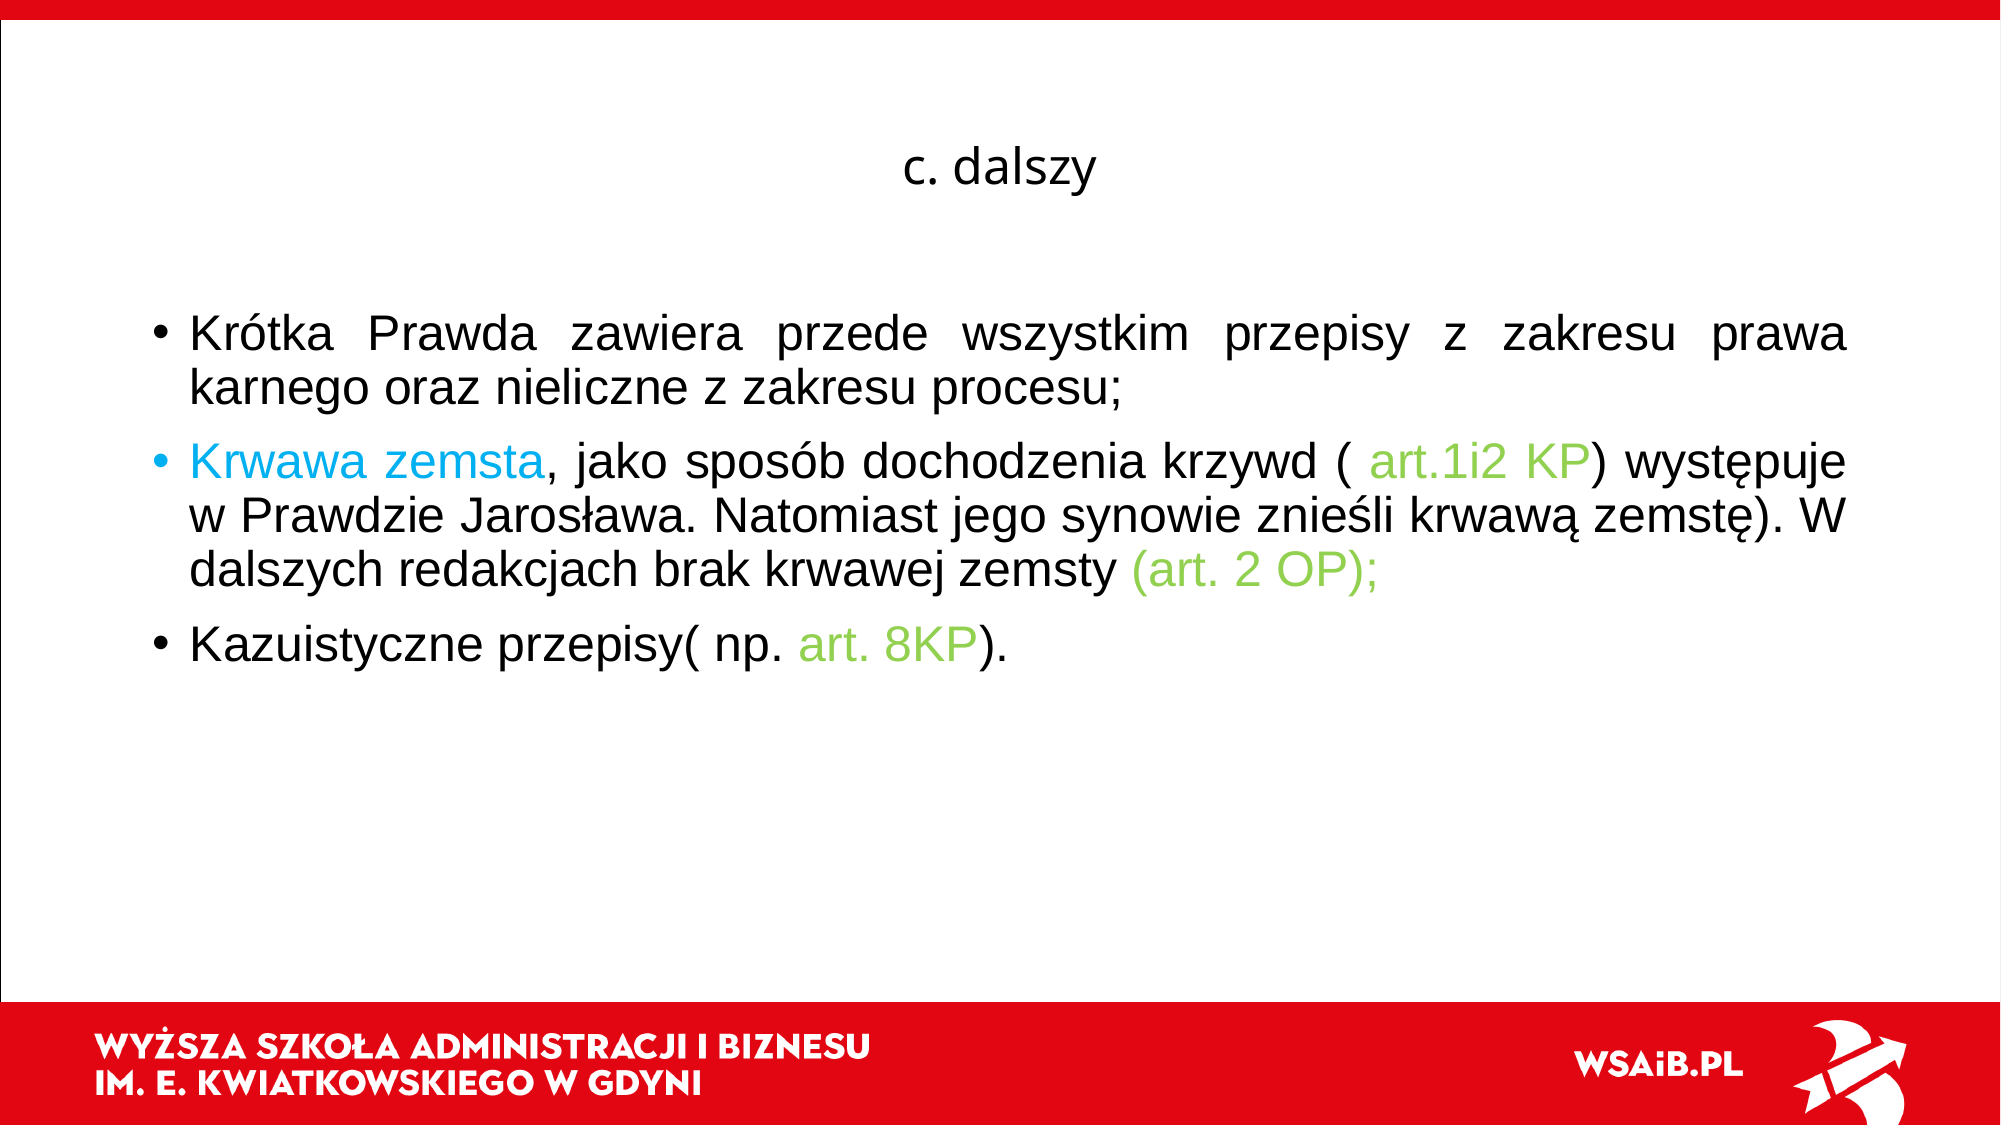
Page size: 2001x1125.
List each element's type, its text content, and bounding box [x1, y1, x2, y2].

picture [0, 0, 2001, 1125]
list Krótka Prawda zawiera przede wszystkim przepisy z zakresu prawa karnego oraz nieliczne z zakresu procesu; Krwawa zemsta, jako sposób dochodzenia krzywd ( art.1i2 KP) występuje w Prawdzie Jarosława. Natomiast jego synowie znieśli krwawą zemstę). W dalszych redakcjach brak krwawej zemsty (art. 2 OP); Kazuistyczne przepisy( np. art. 8KP). [137, 299, 1863, 861]
title c. dalszy [137, 59, 1863, 278]
